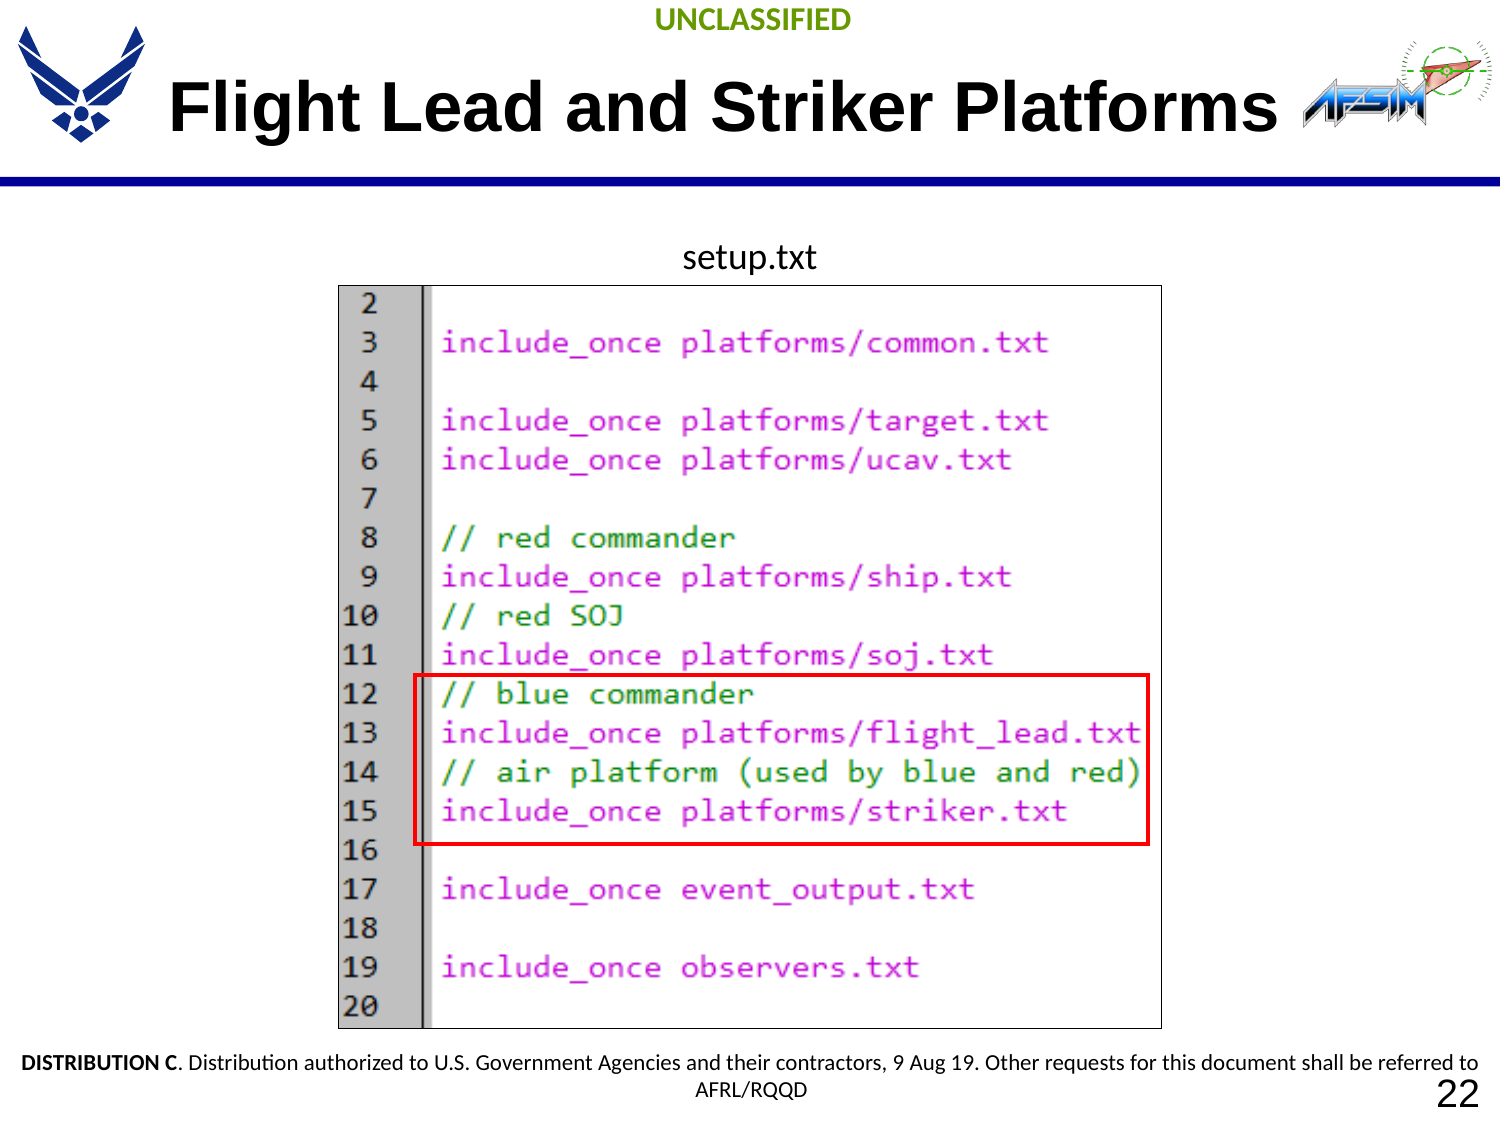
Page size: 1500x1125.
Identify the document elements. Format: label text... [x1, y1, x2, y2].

title Flight Lead and Striker Platforms [37, 37, 1413, 168]
text_box setup.txt [667, 224, 833, 283]
picture [1273, 0, 1500, 176]
picture [337, 284, 1163, 1030]
